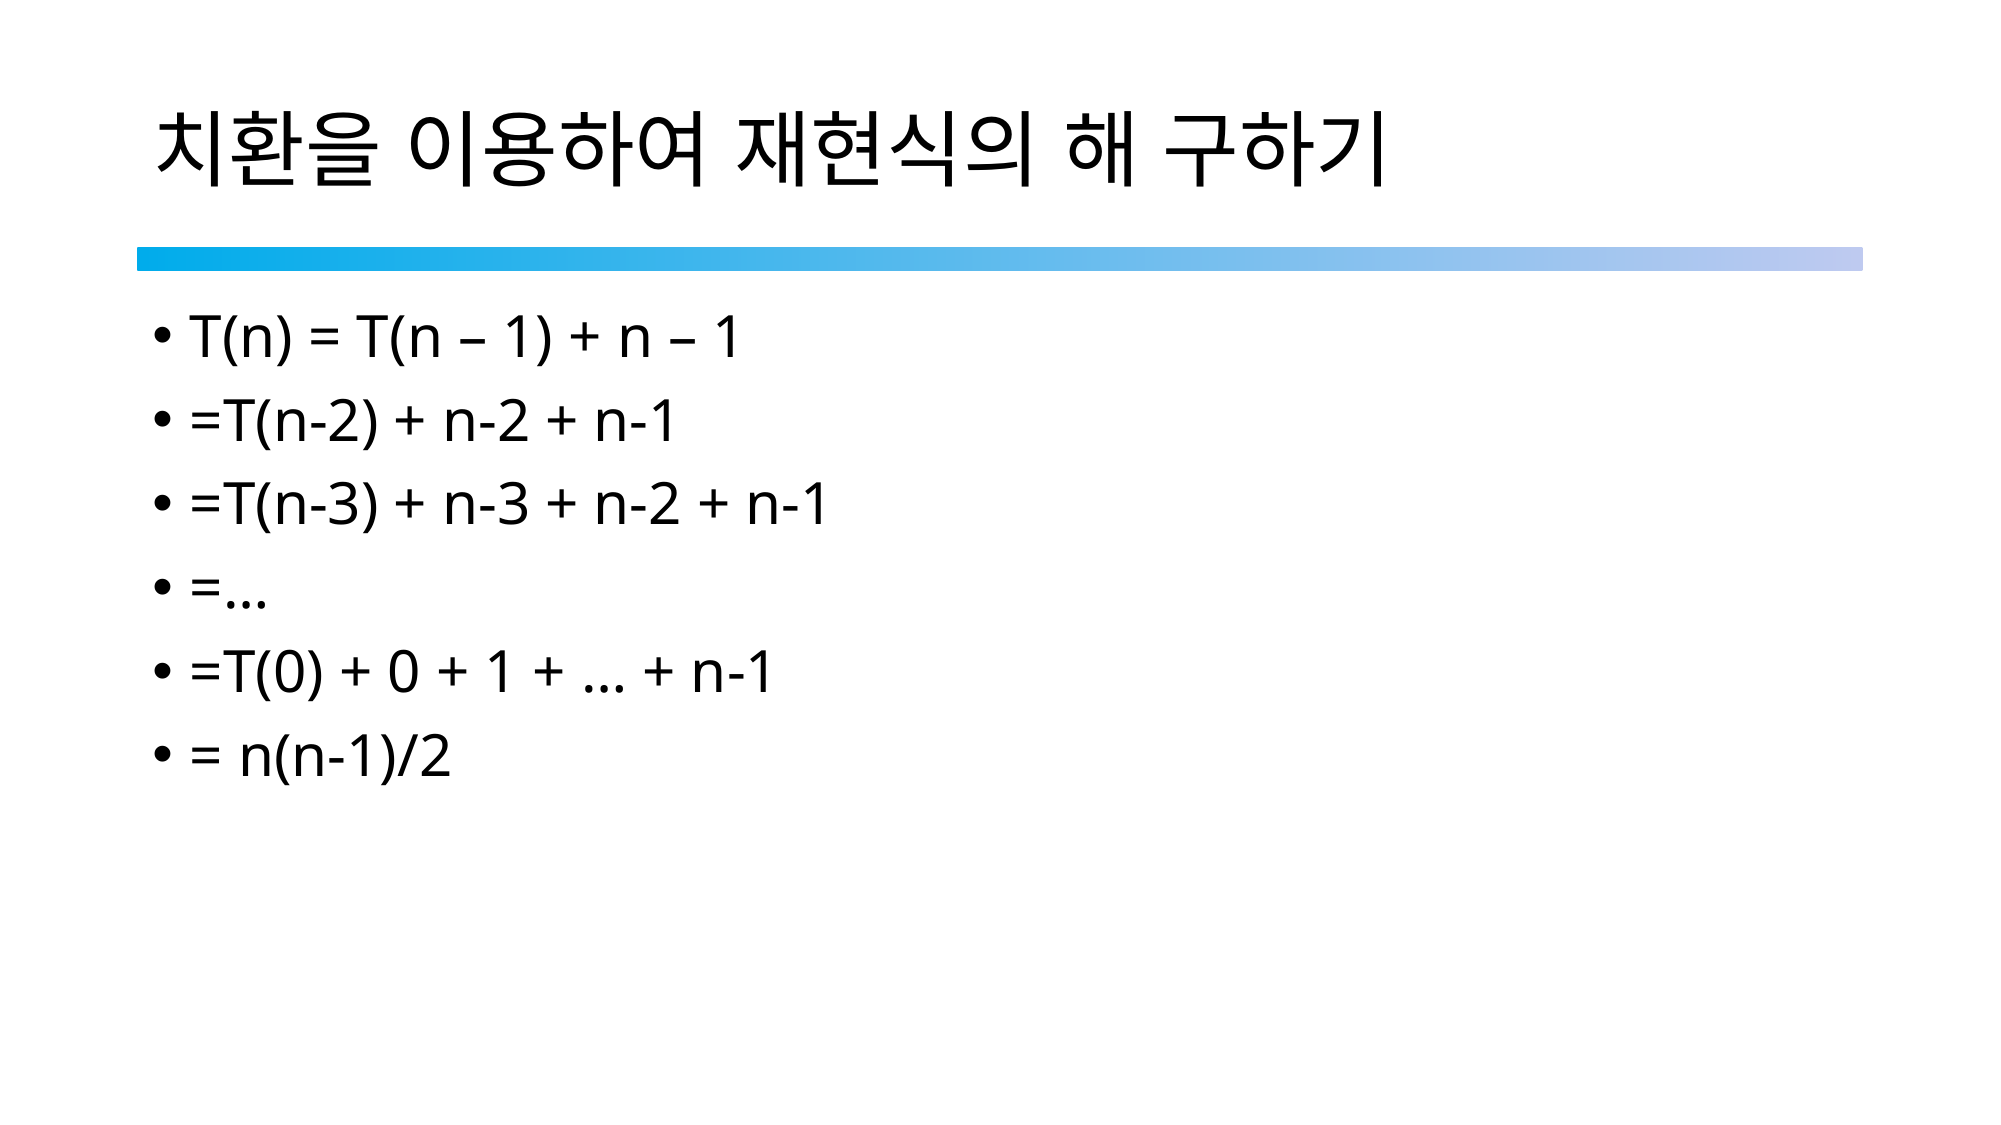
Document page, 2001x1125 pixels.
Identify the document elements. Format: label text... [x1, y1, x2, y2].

title 치환을 이용하여 재현식의 해 구하기 [137, 59, 1863, 248]
list T(n) = T(n – 1) + n – 1 =T(n-2) + n-2 + n-1 =T(n-3) + n-3 + n-2 + n-1 =… =T(0) + 0 + 1 + … + n-1 = n(n-1)/2 [137, 299, 1863, 1014]
